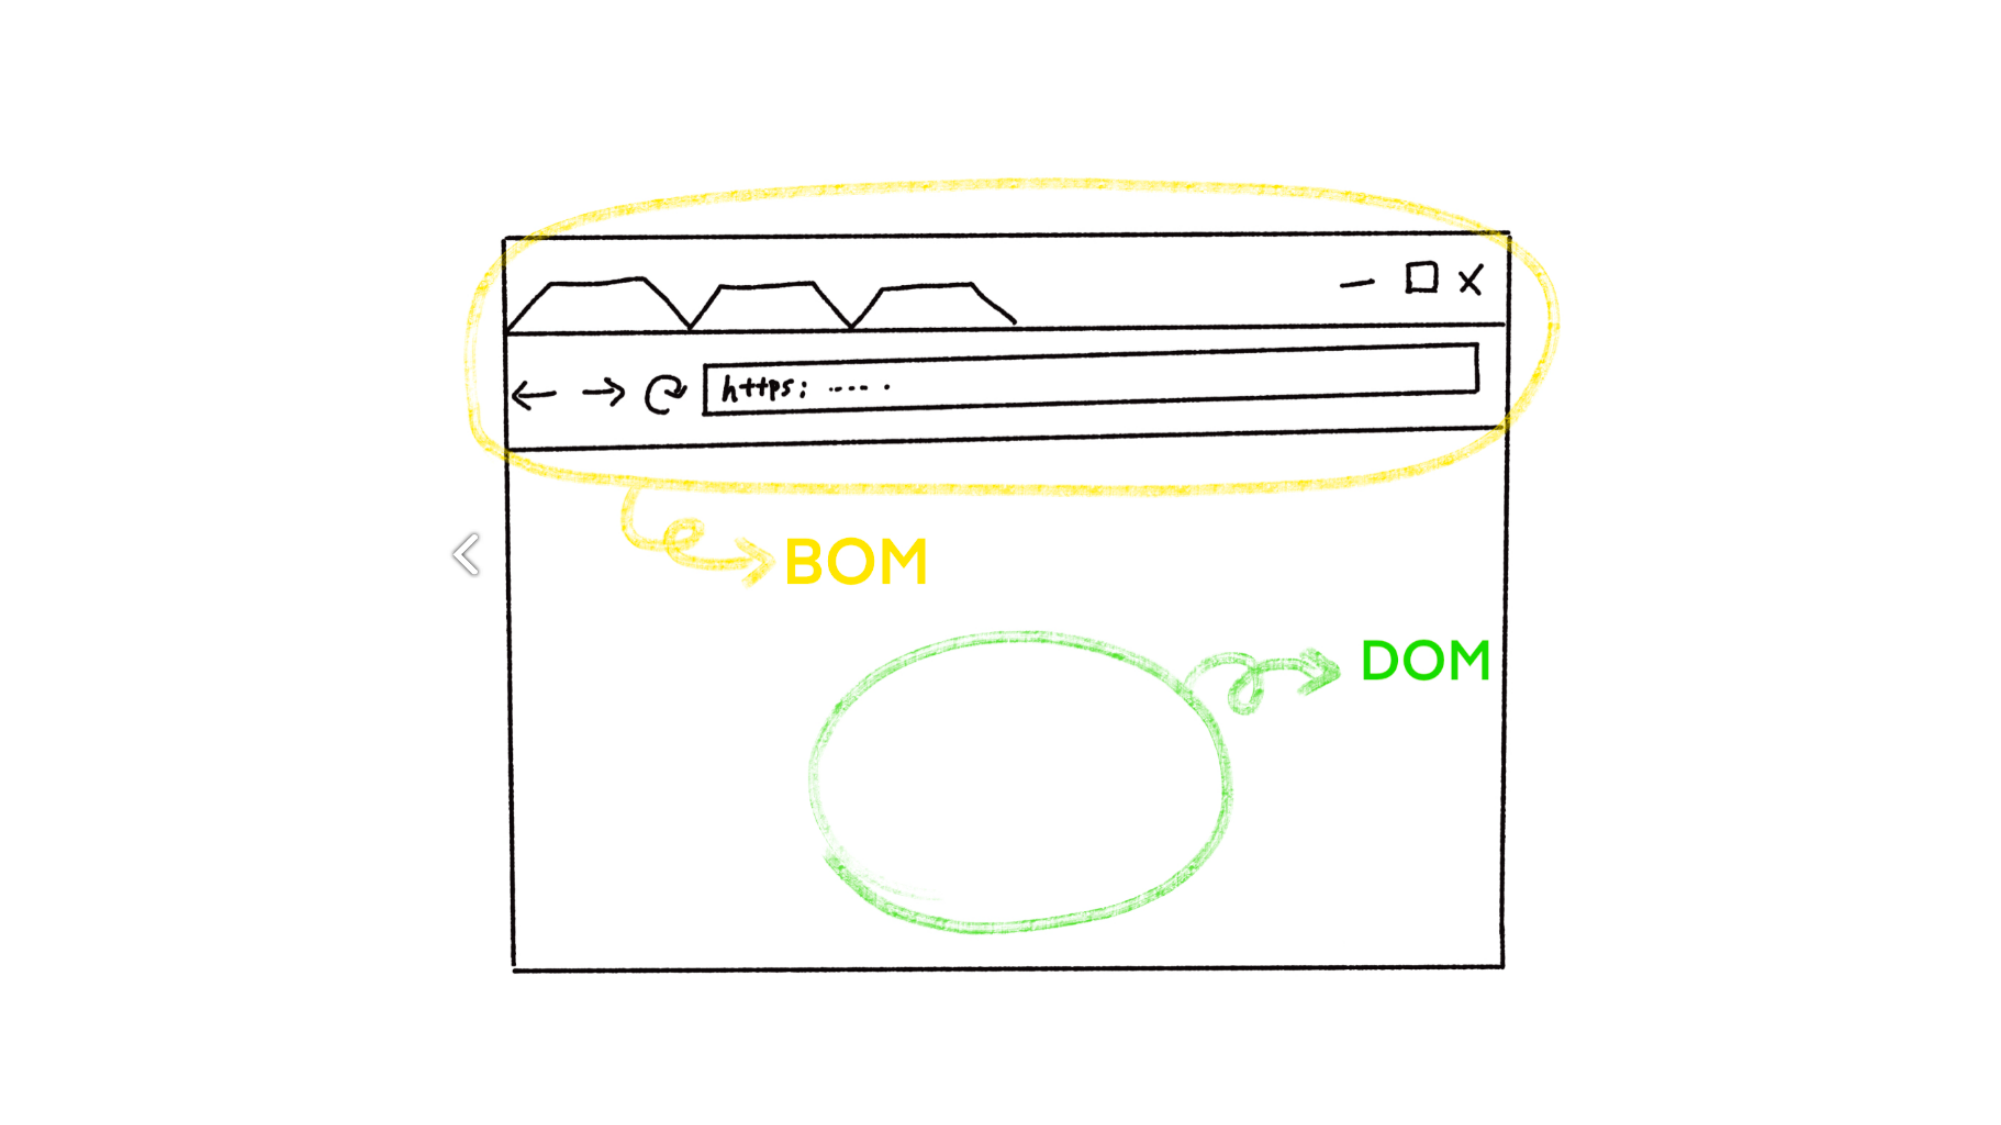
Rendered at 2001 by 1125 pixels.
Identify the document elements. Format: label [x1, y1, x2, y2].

picture [436, 128, 1564, 1009]
